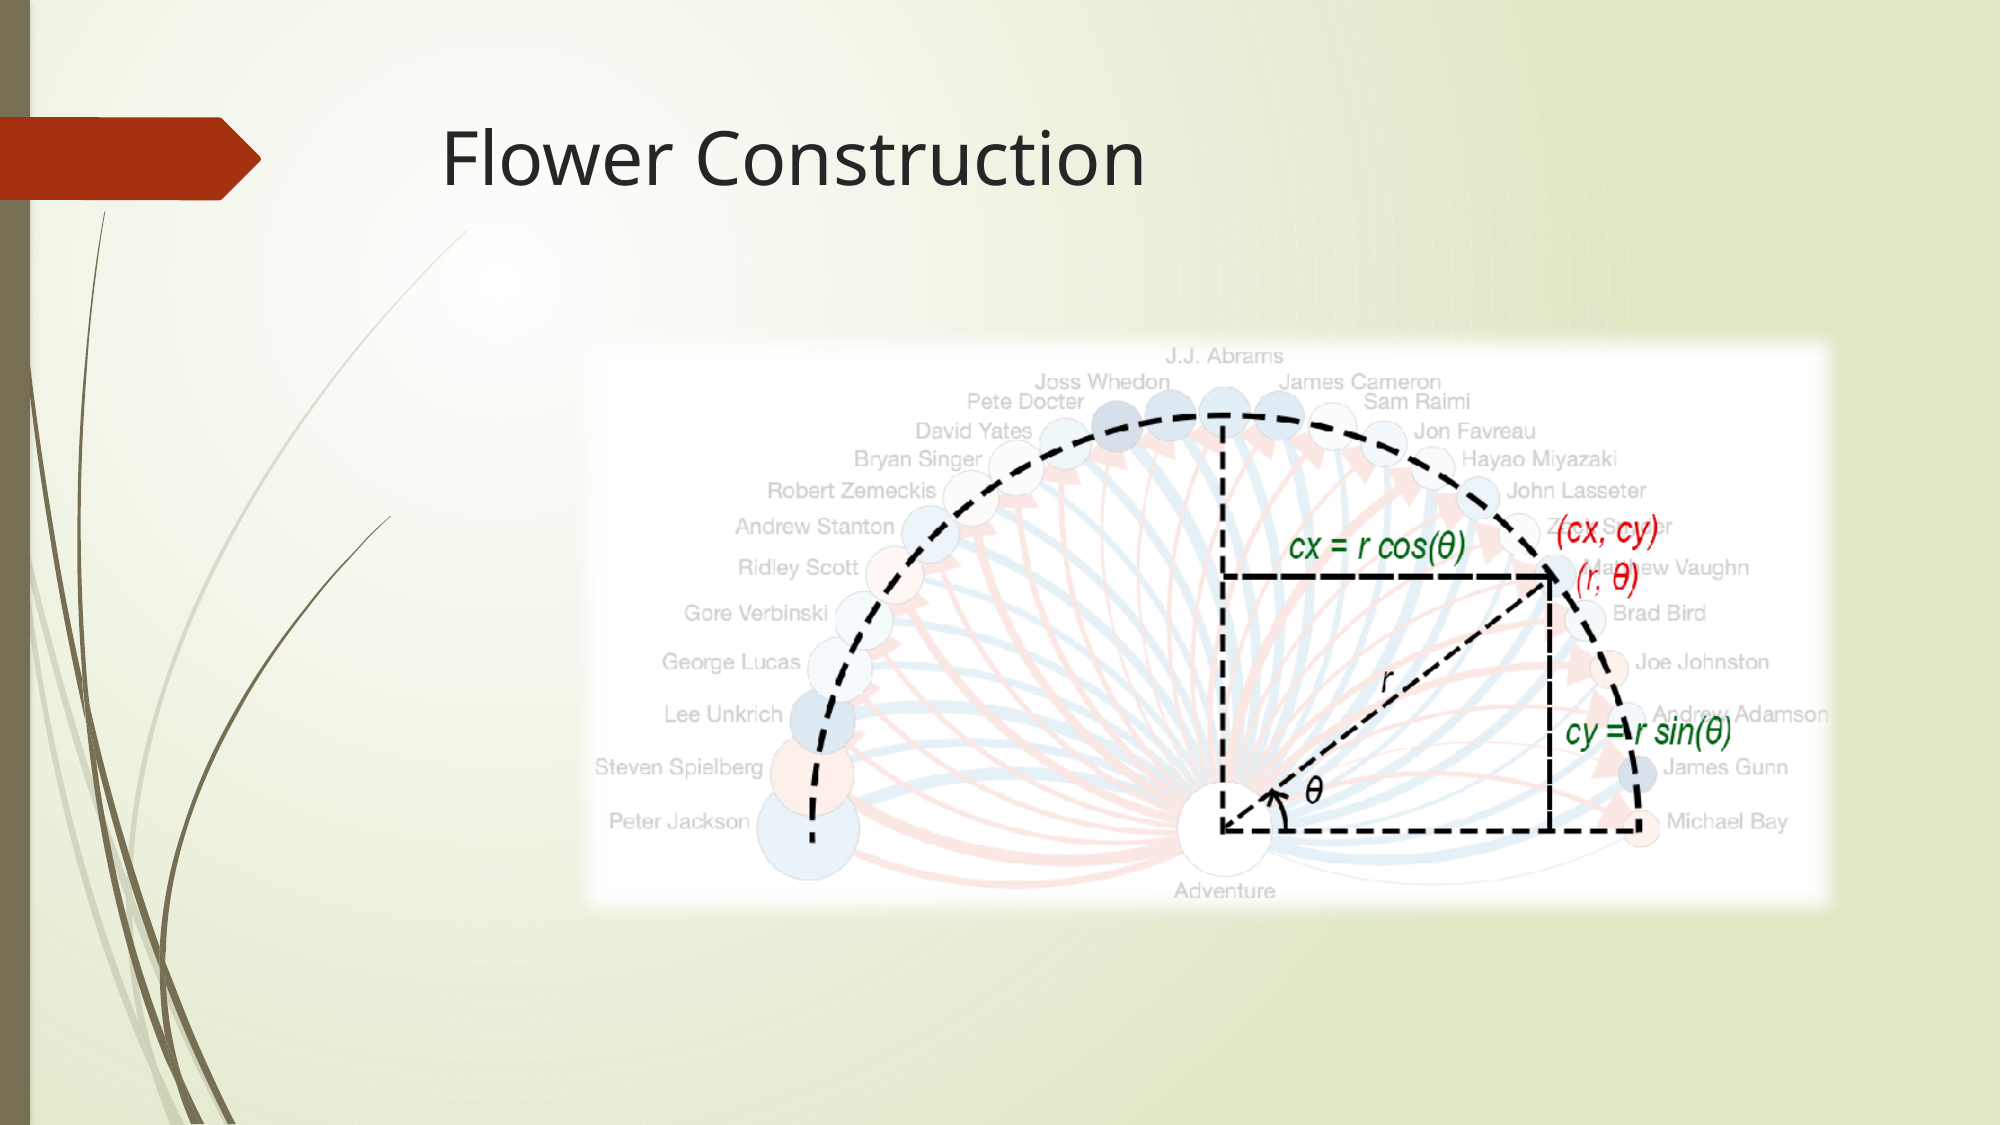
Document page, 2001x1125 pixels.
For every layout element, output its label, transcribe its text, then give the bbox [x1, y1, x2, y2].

title Flower Construction [425, 102, 1888, 313]
picture [570, 325, 1845, 925]
